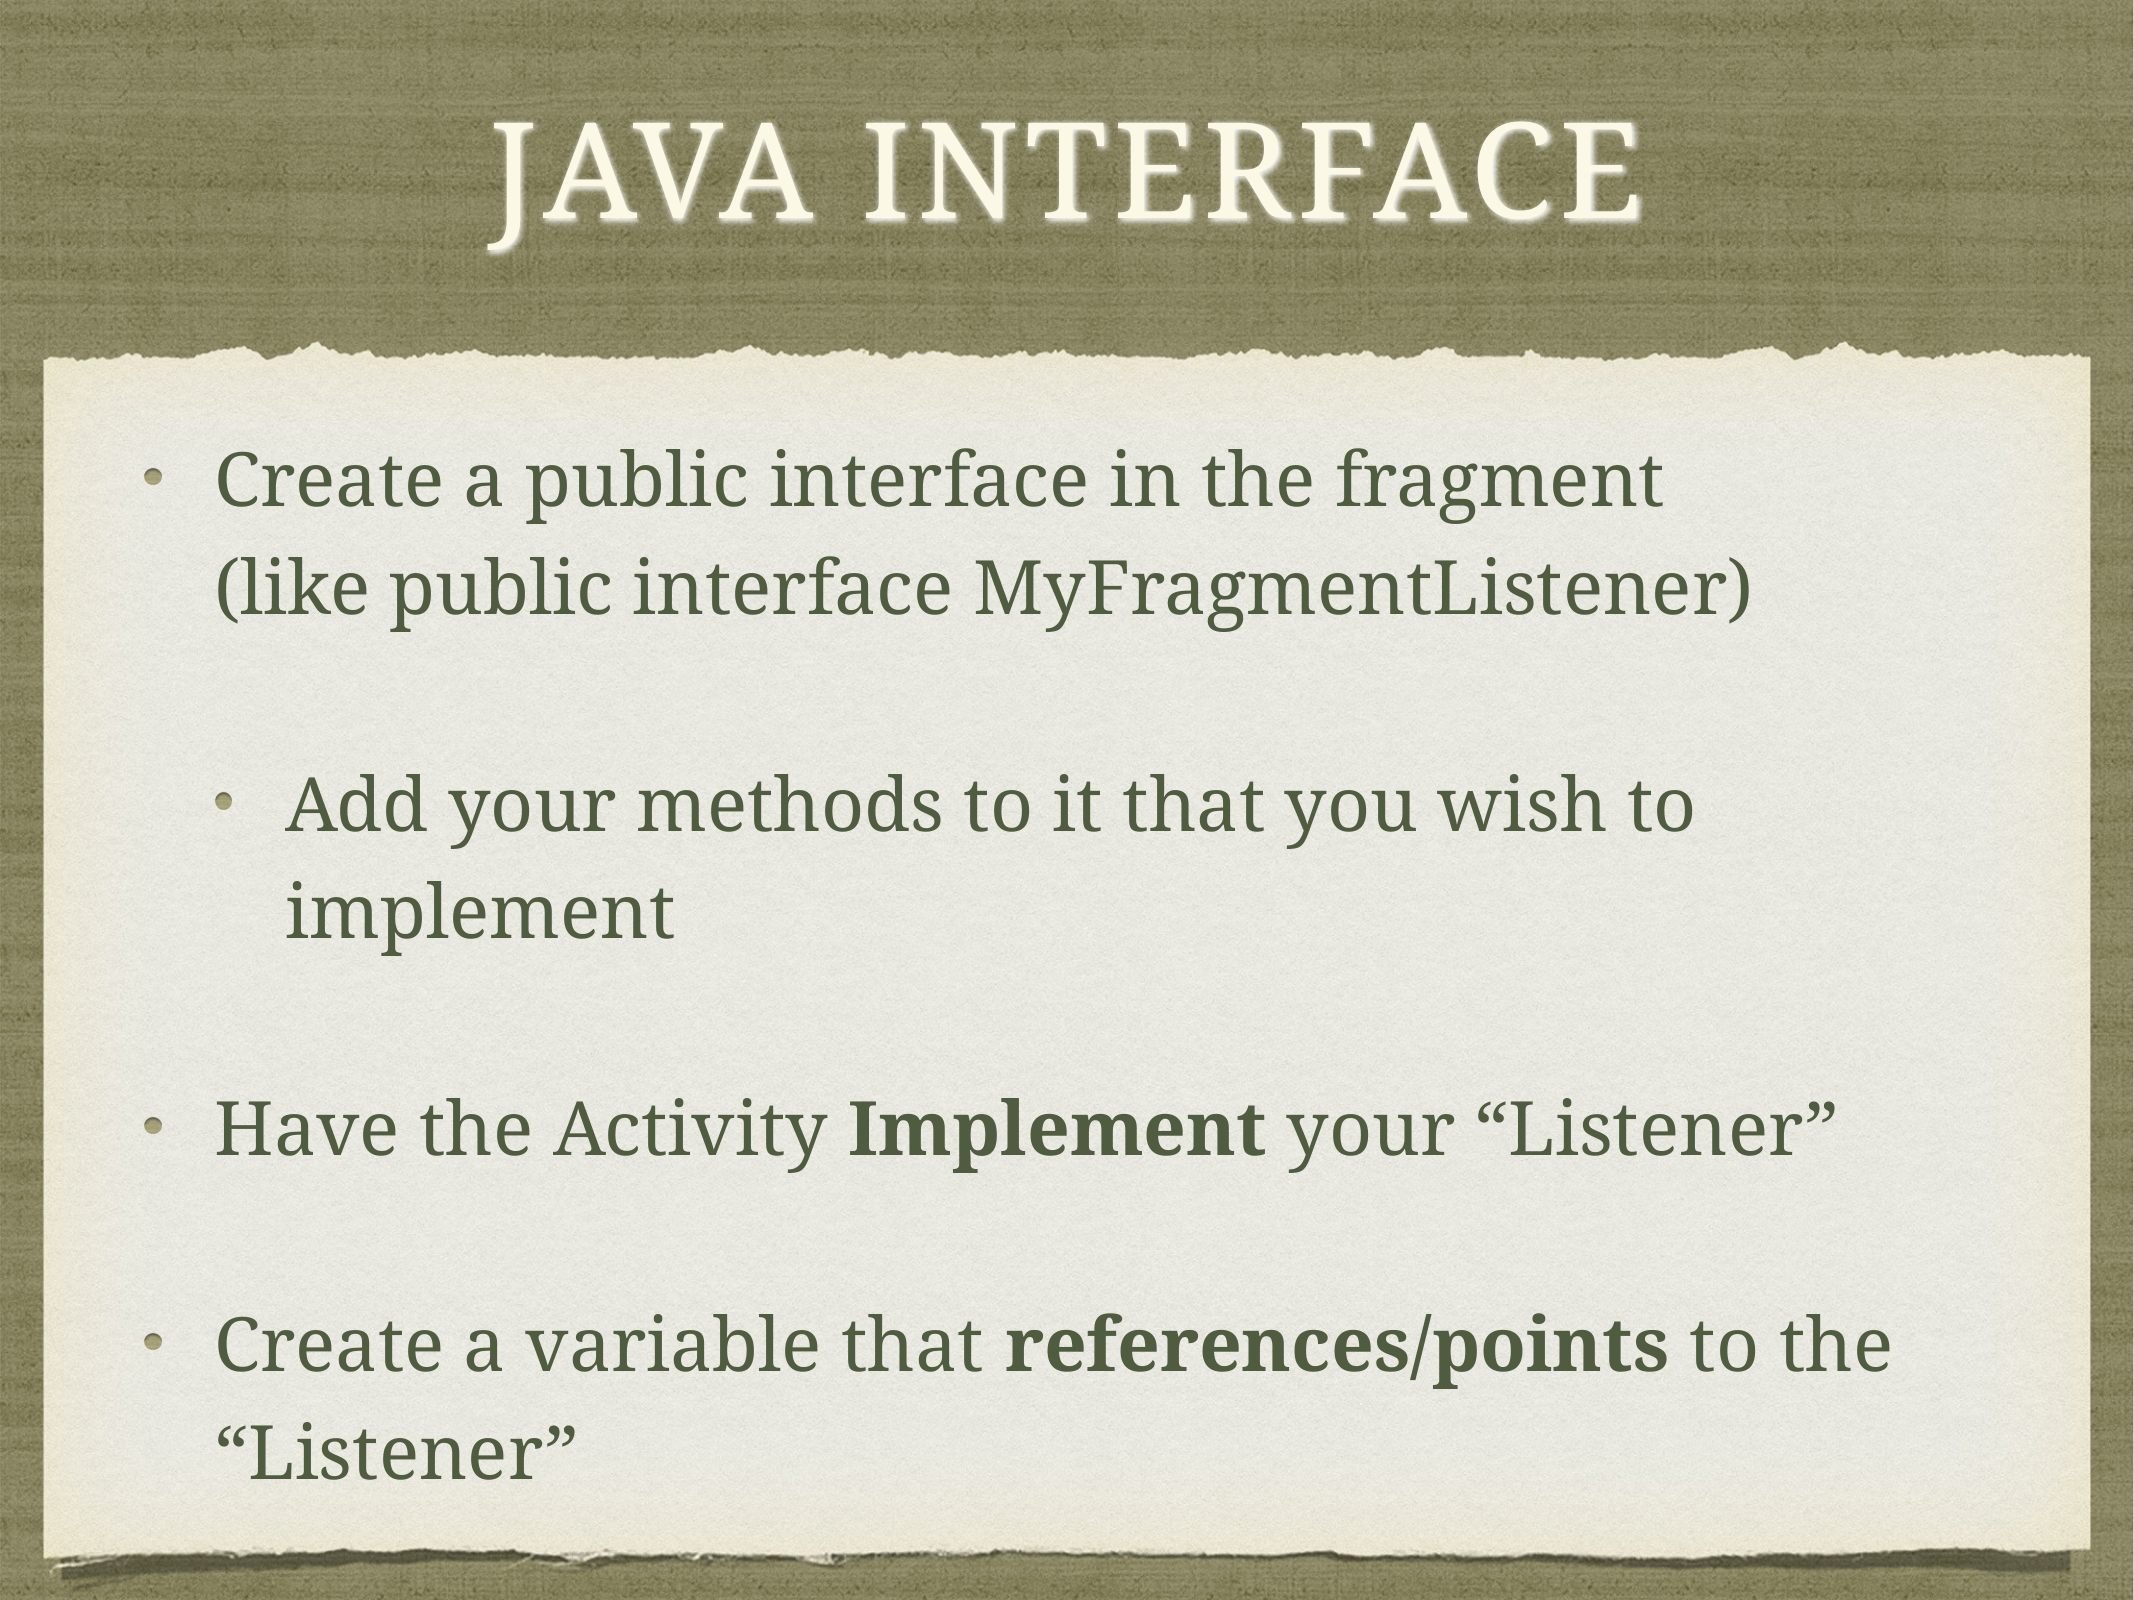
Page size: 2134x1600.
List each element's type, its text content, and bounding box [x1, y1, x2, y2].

picture [0, 0, 2134, 1600]
title java interface [134, 7, 1999, 343]
list Create a public interface in the fragment (like public interface MyFragmentListener) Add your methods to it that you wish to implement Have the Activity Implement your “Listener” Create a variable that references/points to the “Listener” [134, 443, 1999, 1466]
